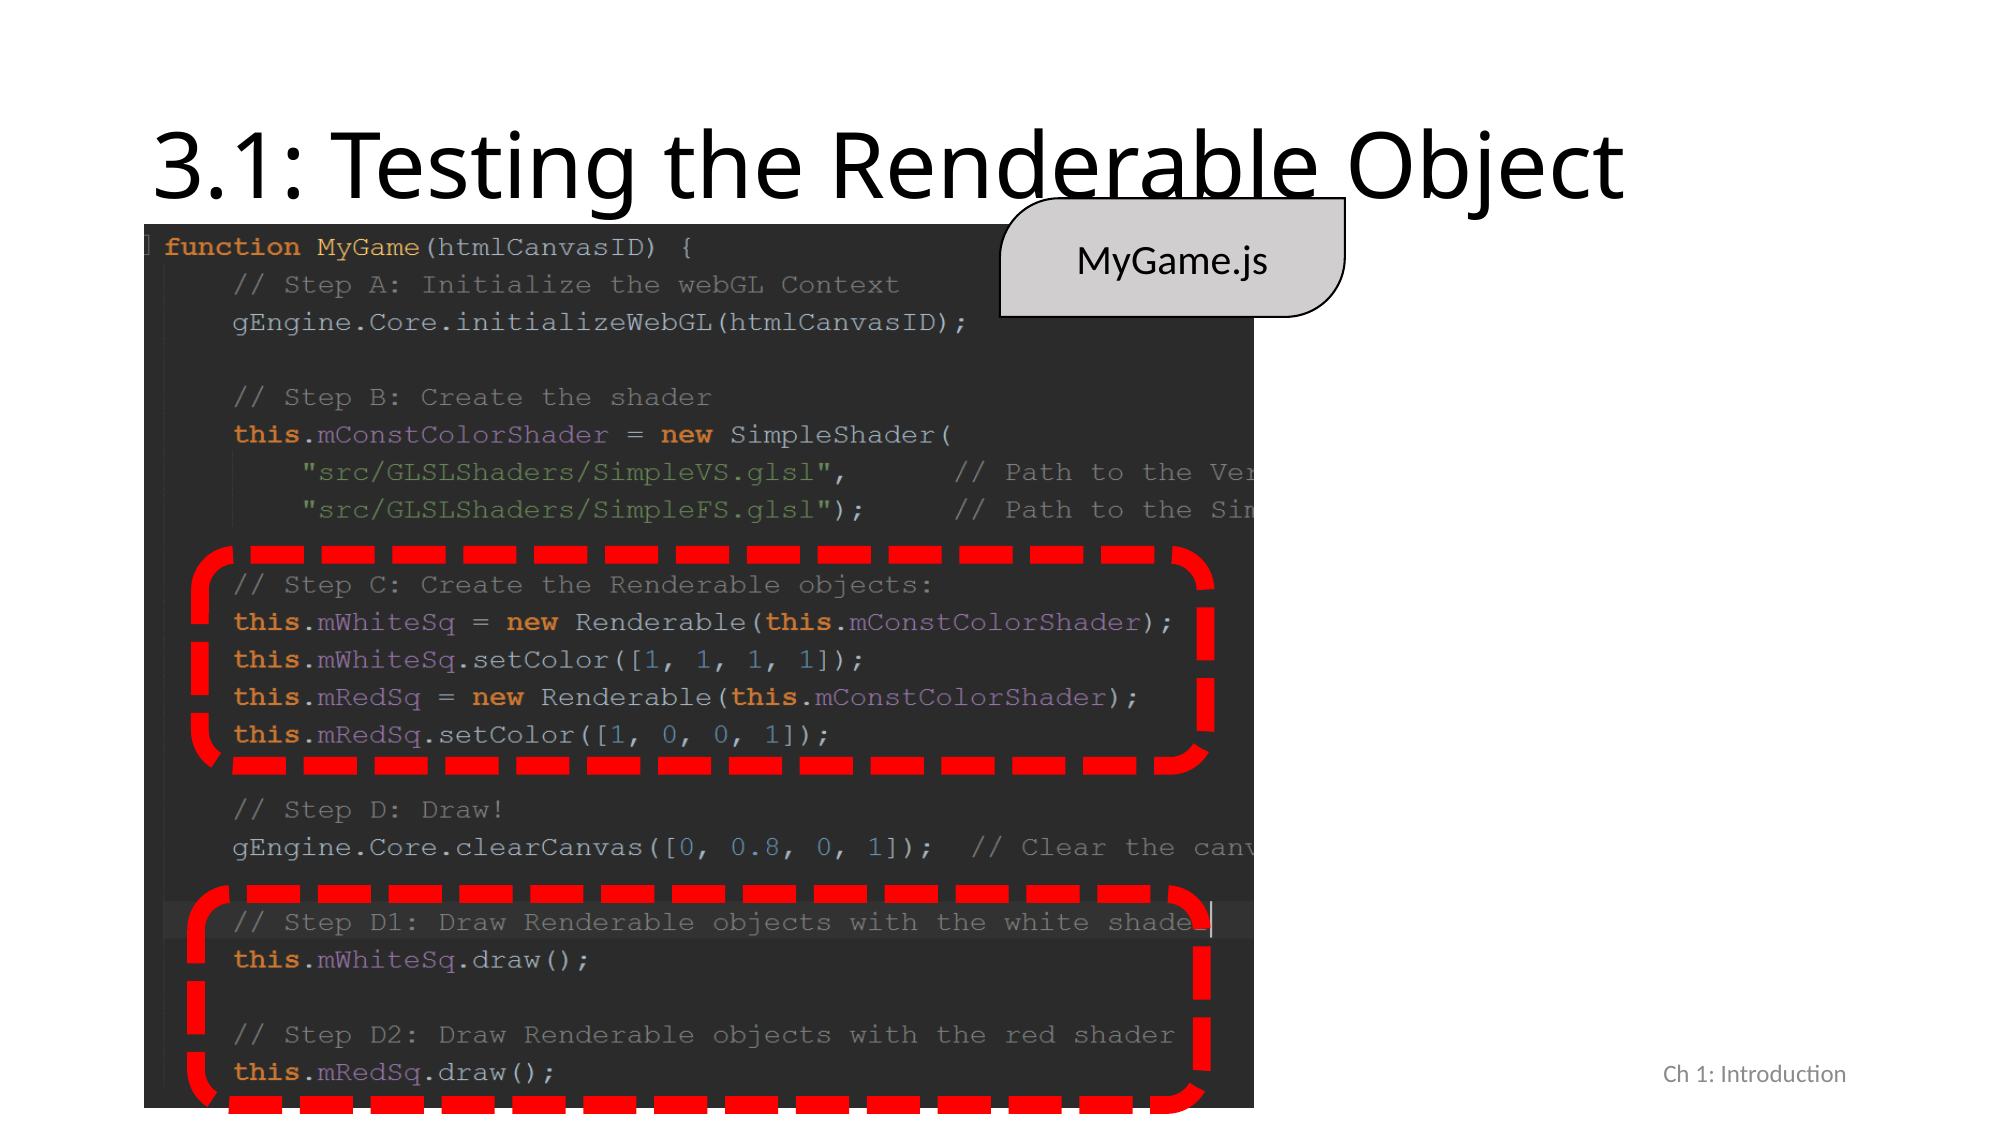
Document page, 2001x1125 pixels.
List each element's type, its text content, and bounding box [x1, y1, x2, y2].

title 3.1: Testing the Renderable Object [137, 59, 1863, 278]
picture [144, 224, 1254, 1109]
text_box MyGame.js [1009, 197, 1346, 318]
